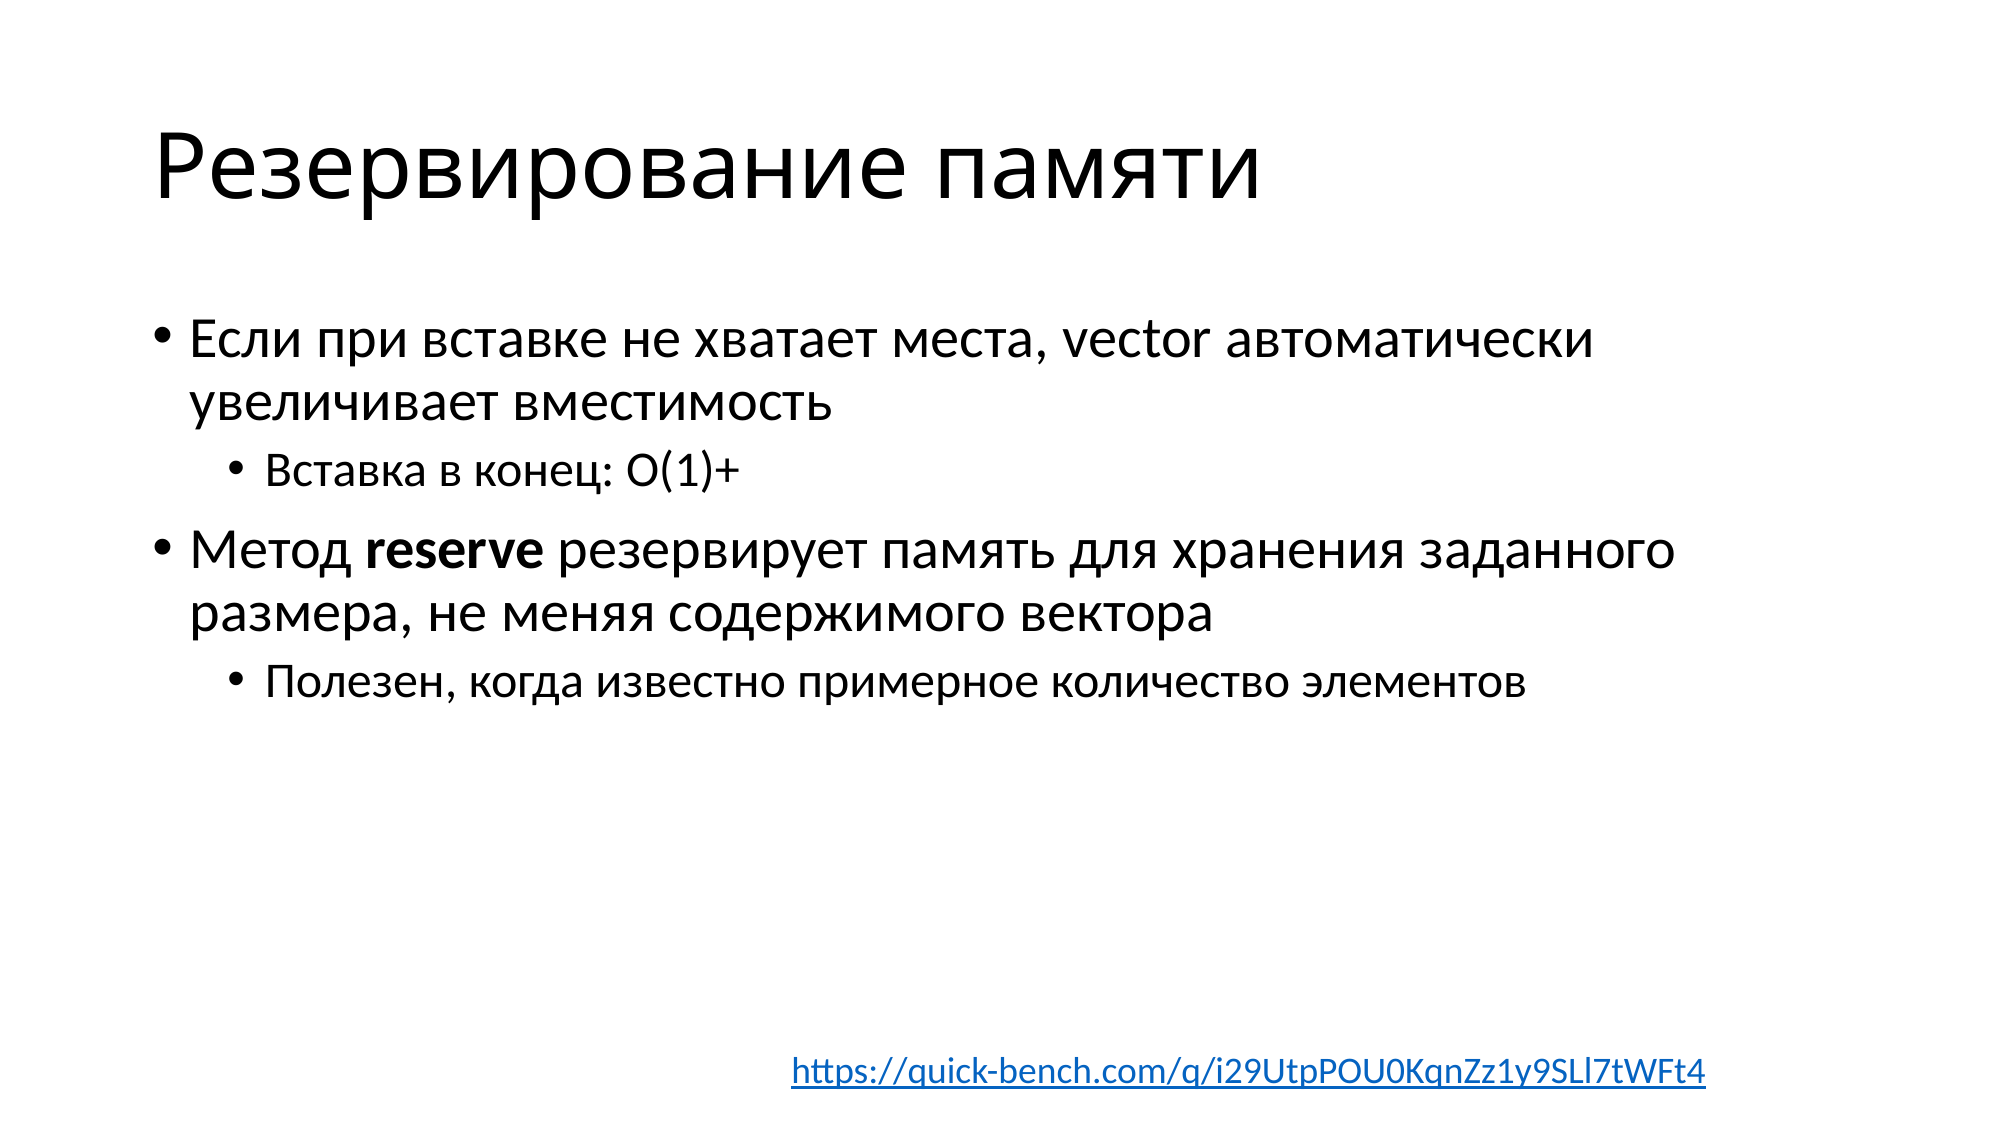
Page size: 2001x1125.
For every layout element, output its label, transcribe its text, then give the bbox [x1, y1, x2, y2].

list Если при вставке не хватает места, vector автоматически увеличивает вместимость Вставка в конец: O(1)+ Метод reserve резервирует память для хранения заданного размера, не меняя содержимого вектора Полезен, когда известно примерное количество элементов [137, 299, 1863, 1014]
text_box https://quick-bench.com/q/i29UtpPOU0KqnZz1y9SLl7tWFt4 [751, 1038, 1722, 1099]
title Резервирование памяти [137, 59, 1863, 278]
